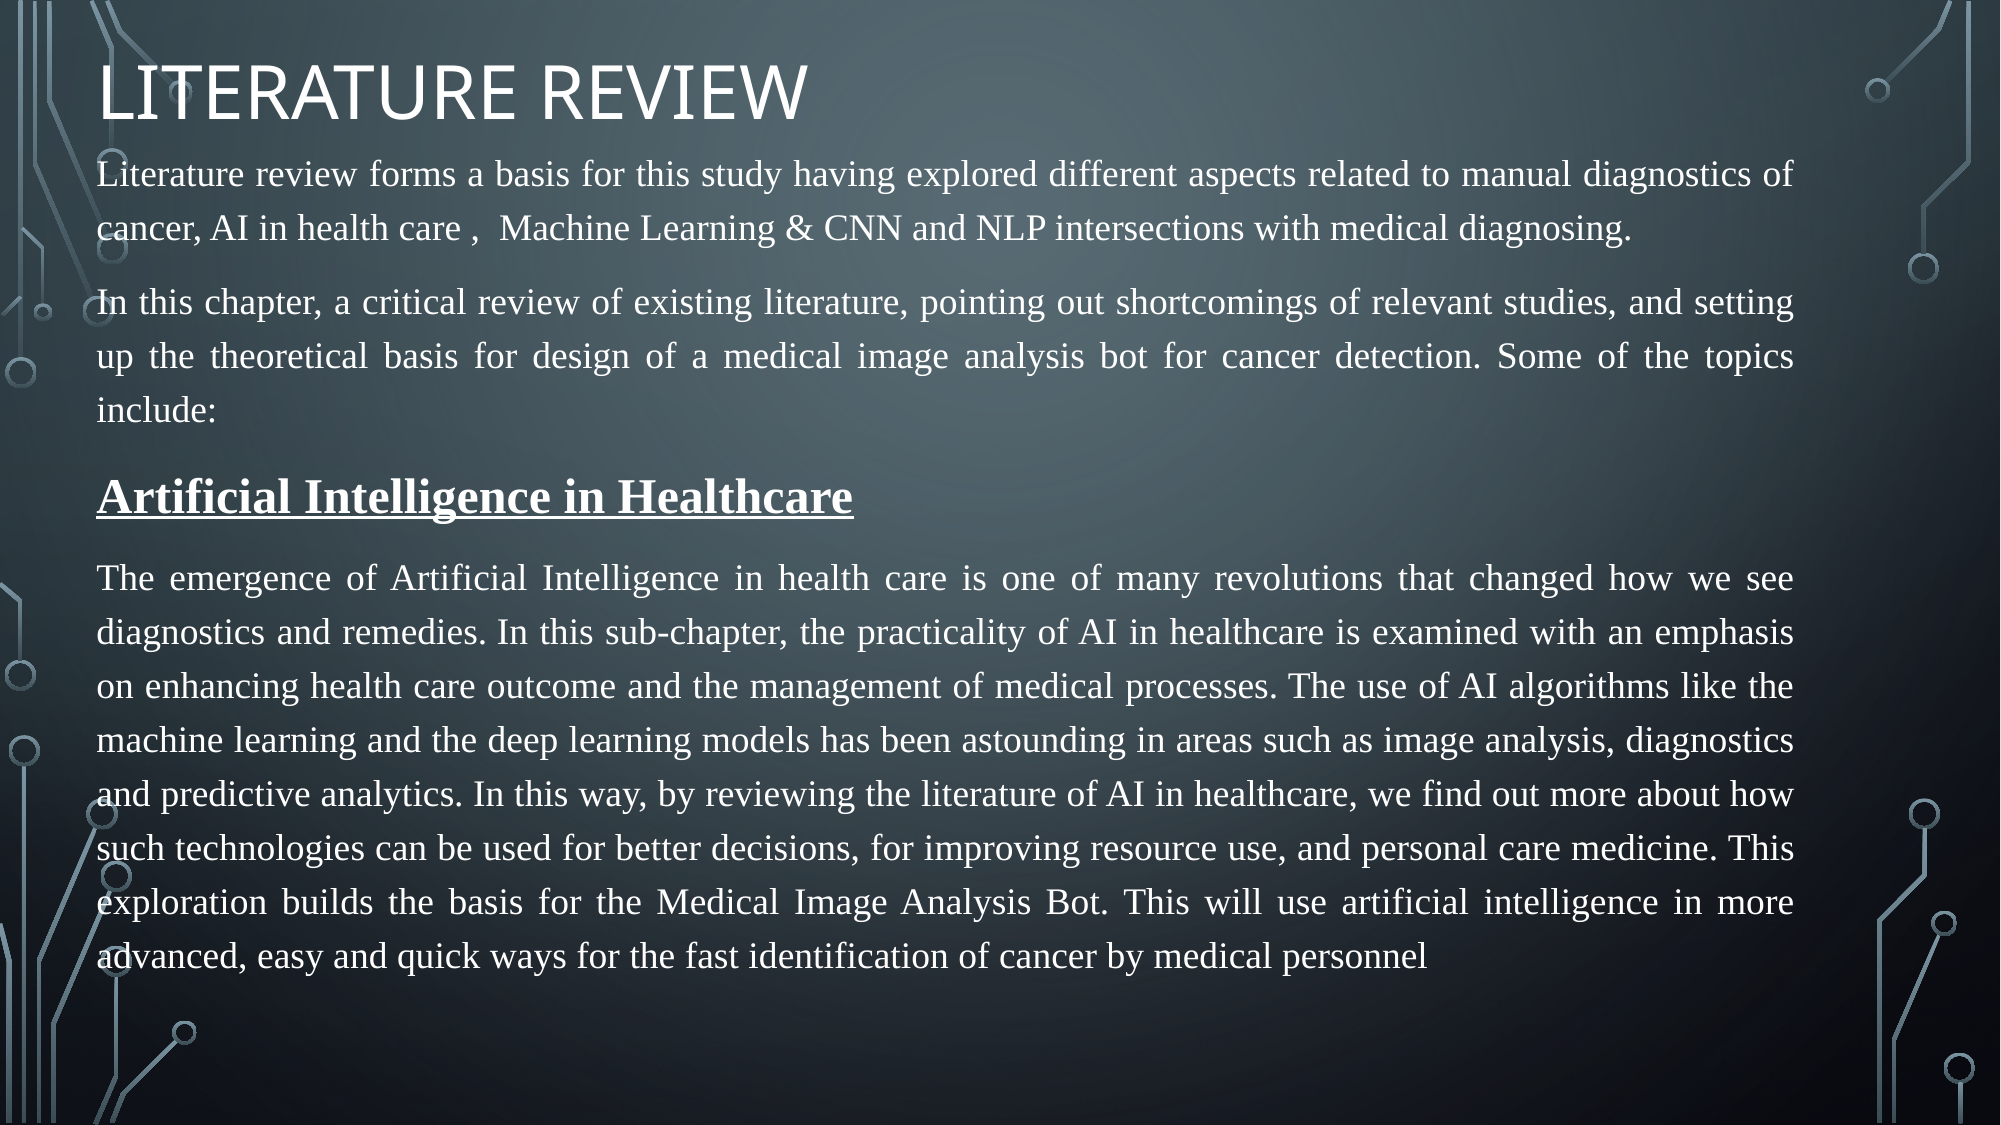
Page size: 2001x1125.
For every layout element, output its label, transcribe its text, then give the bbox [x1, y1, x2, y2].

list Literature review forms a basis for this study having explored different aspects related to manual diagnostics of cancer, AI in health care , Machine Learning & CNN and NLP intersections with medical diagnosing. In this chapter, a critical review of existing literature, pointing out shortcomings of relevant studies, and setting up the theoretical basis for design of a medical image analysis bot for cancer detection. Some of the topics include: Artificial Intelligence in Healthcare The emergence of Artificial Intelligence in health care is one of many revolutions that changed how we see diagnostics and remedies. In this sub-chapter, the practicality of AI in healthcare is examined with an emphasis on enhancing health care outcome and the management of medical processes. The use of AI algorithms like the machine learning and the deep learning models has been astounding in areas such as image analysis, diagnostics and predictive analytics. In this way, by reviewing the literature of AI in healthcare, we find out more about how such technologies can be used for better decisions, for improving resource use, and personal care medicine. This exploration builds the basis for the Medical Image Analysis Bot. This will use artificial intelligence in more advanced, easy and quick ways for the fast identification of cancer by medical personnel [81, 132, 1813, 1109]
title LITERATURE REVIEW [81, 15, 1813, 132]
